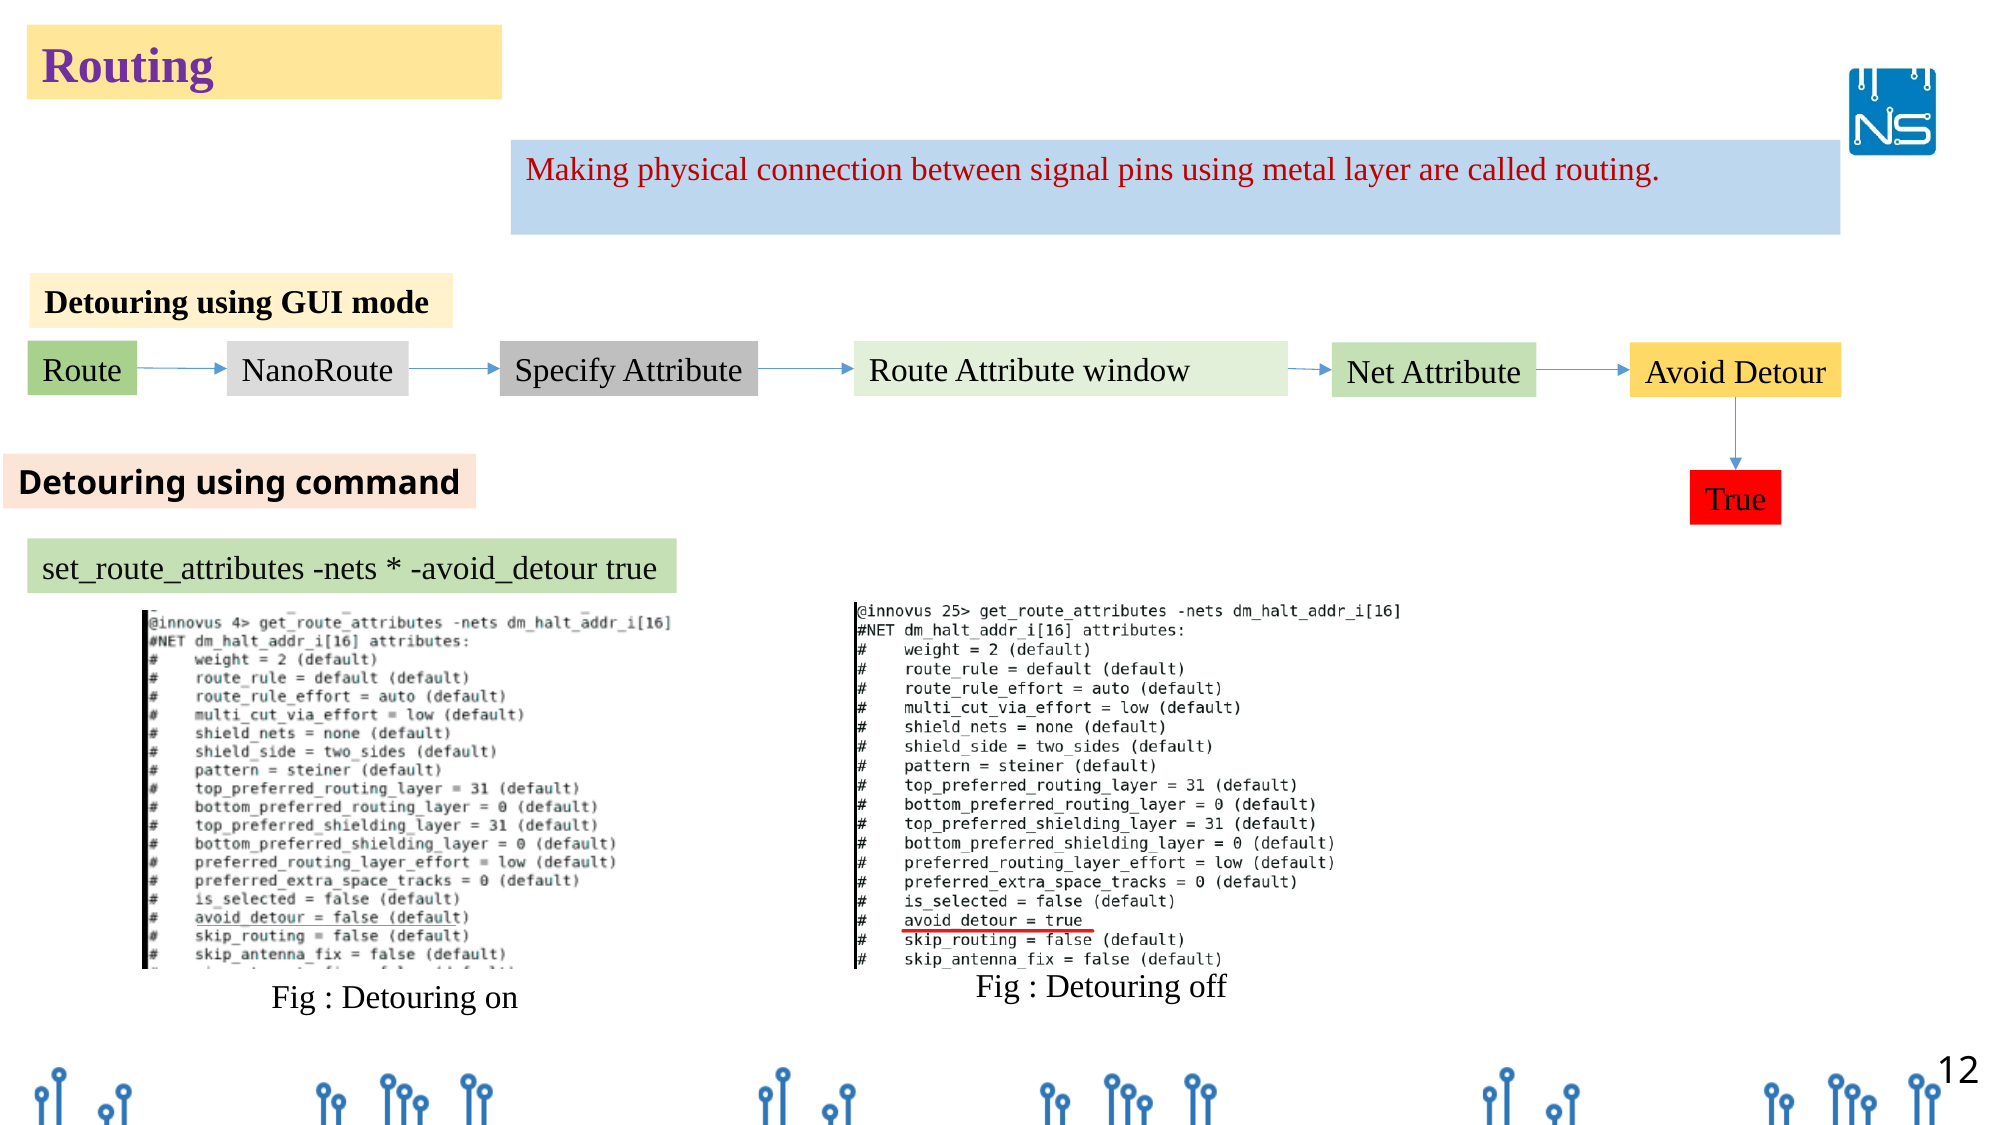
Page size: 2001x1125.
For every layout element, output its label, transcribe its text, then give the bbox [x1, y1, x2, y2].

text_box Detouring using GUI mode [29, 273, 454, 328]
text_box Detouring using command [3, 453, 477, 509]
text_box NanoRoute [226, 341, 409, 396]
picture [758, 1067, 1242, 1125]
picture [854, 602, 1403, 969]
text_box Avoid Detour [1629, 342, 1842, 398]
picture [142, 610, 677, 969]
text_box Making physical connection between signal pins using metal layer are called routing. [510, 139, 1841, 235]
text_box Net Attribute [1331, 342, 1537, 398]
text_box Fig : Detouring off [960, 969, 1243, 1012]
text_box 12 [1921, 1038, 1995, 1099]
picture [34, 1067, 518, 1125]
text_box set_route_attributes -nets * -avoid_detour true [27, 538, 677, 594]
picture [1482, 1067, 1966, 1125]
text_box Fig : Detouring on [256, 969, 542, 1023]
text_box Specify Attribute [499, 341, 759, 396]
text_box True [1689, 470, 1782, 525]
text_box Routing [26, 24, 503, 100]
picture [1840, 59, 1944, 163]
text_box Route Attribute window [853, 341, 1288, 396]
text_box Route [27, 340, 138, 396]
